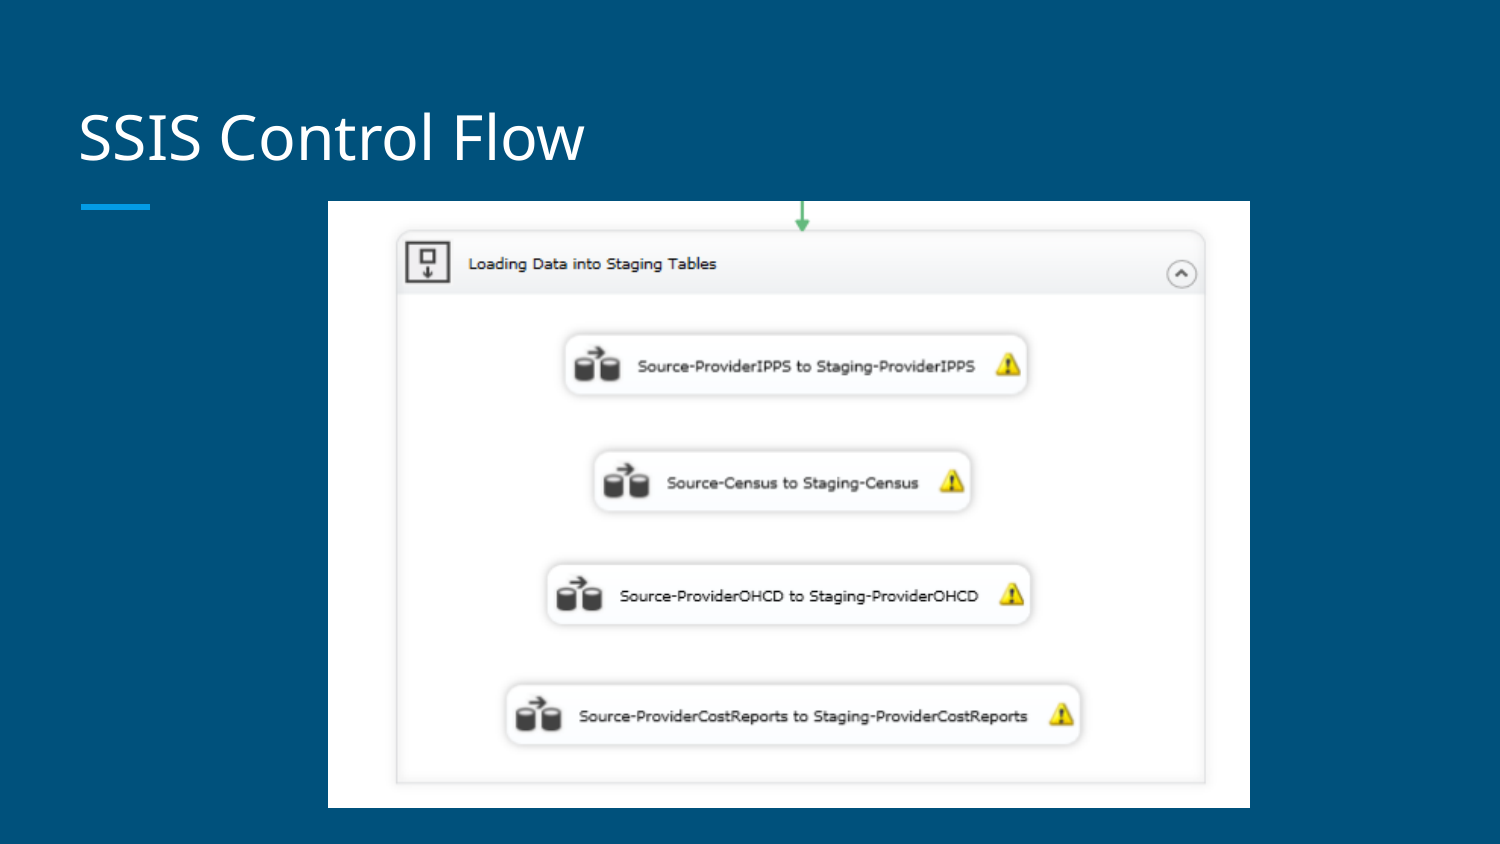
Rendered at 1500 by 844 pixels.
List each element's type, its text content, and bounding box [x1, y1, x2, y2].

title SSIS Control Flow [63, 75, 1437, 188]
picture [329, 202, 1249, 807]
